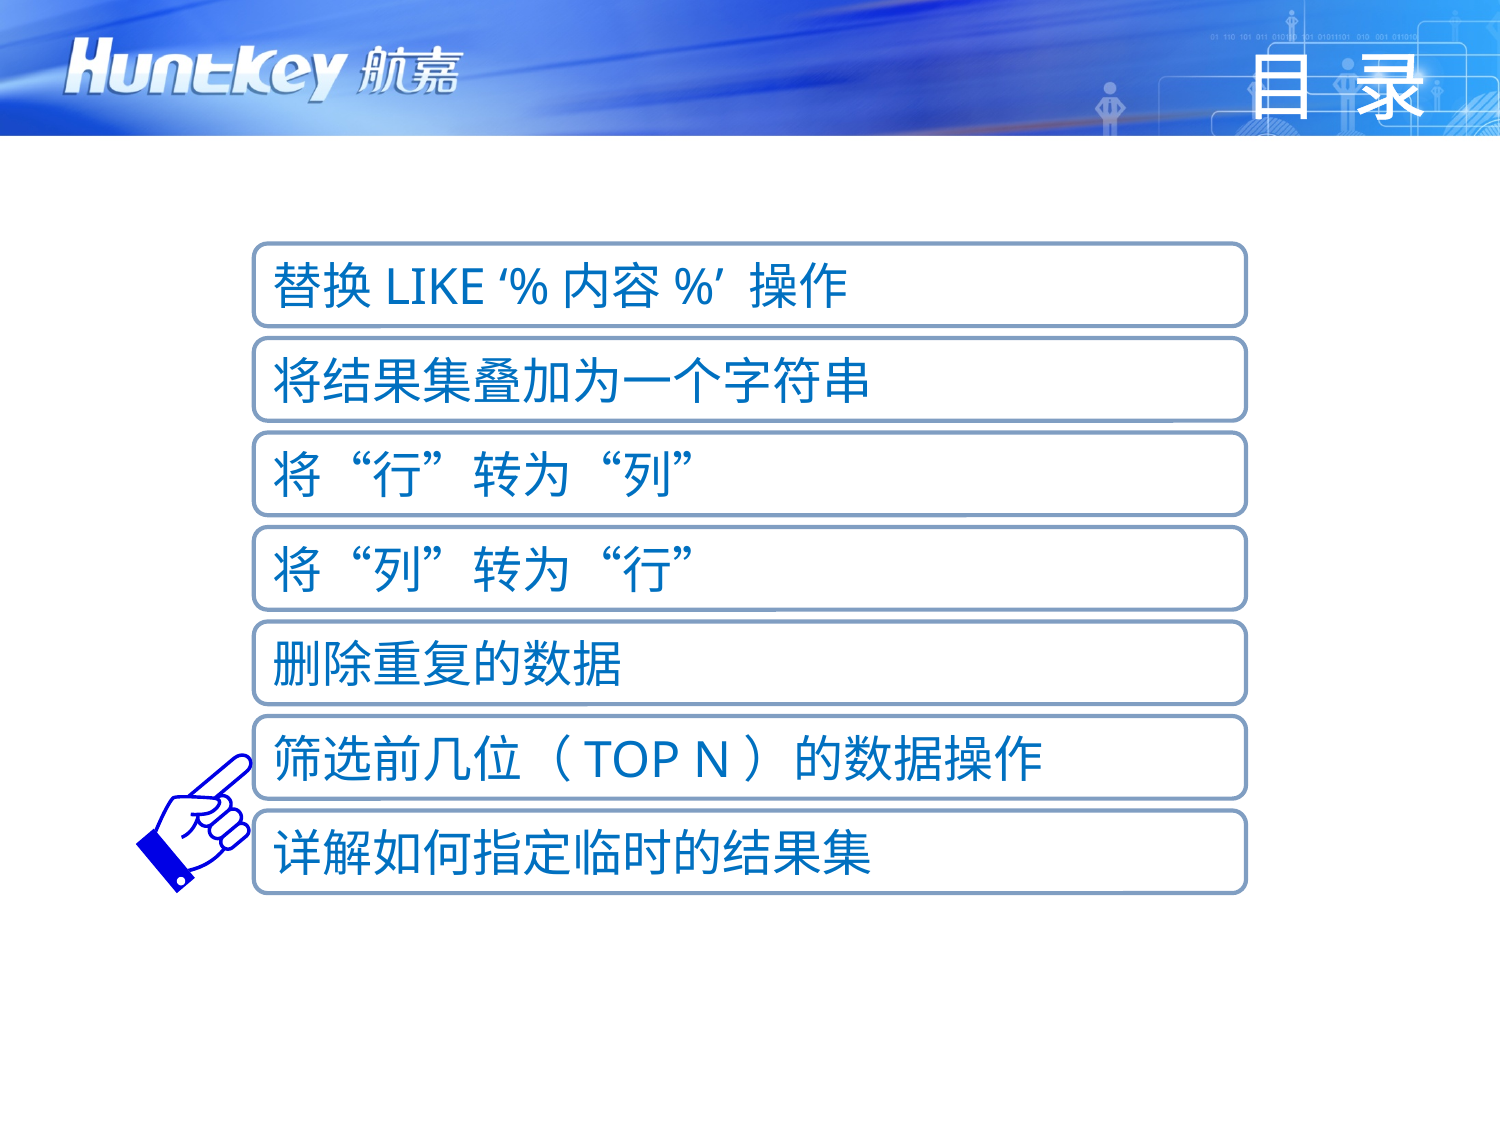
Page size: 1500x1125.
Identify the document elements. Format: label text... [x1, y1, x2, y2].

text_box 将“列”转为“行” [251, 524, 1249, 612]
text_box 筛选前几位（TOP N）的数据操作 [251, 713, 1249, 801]
text_box 将结果集叠加为一个字符串 [251, 335, 1249, 423]
text_box 将“行”转为“列” [251, 430, 1249, 518]
text_box 目 录 [1228, 30, 1443, 136]
picture [0, 0, 1500, 1125]
text_box 替换LIKE ‘%内容%’ 操作 [251, 241, 1249, 329]
text_box 删除重复的数据 [251, 619, 1249, 707]
text_box 详解如何指定临时的结果集 [259, 808, 1249, 896]
